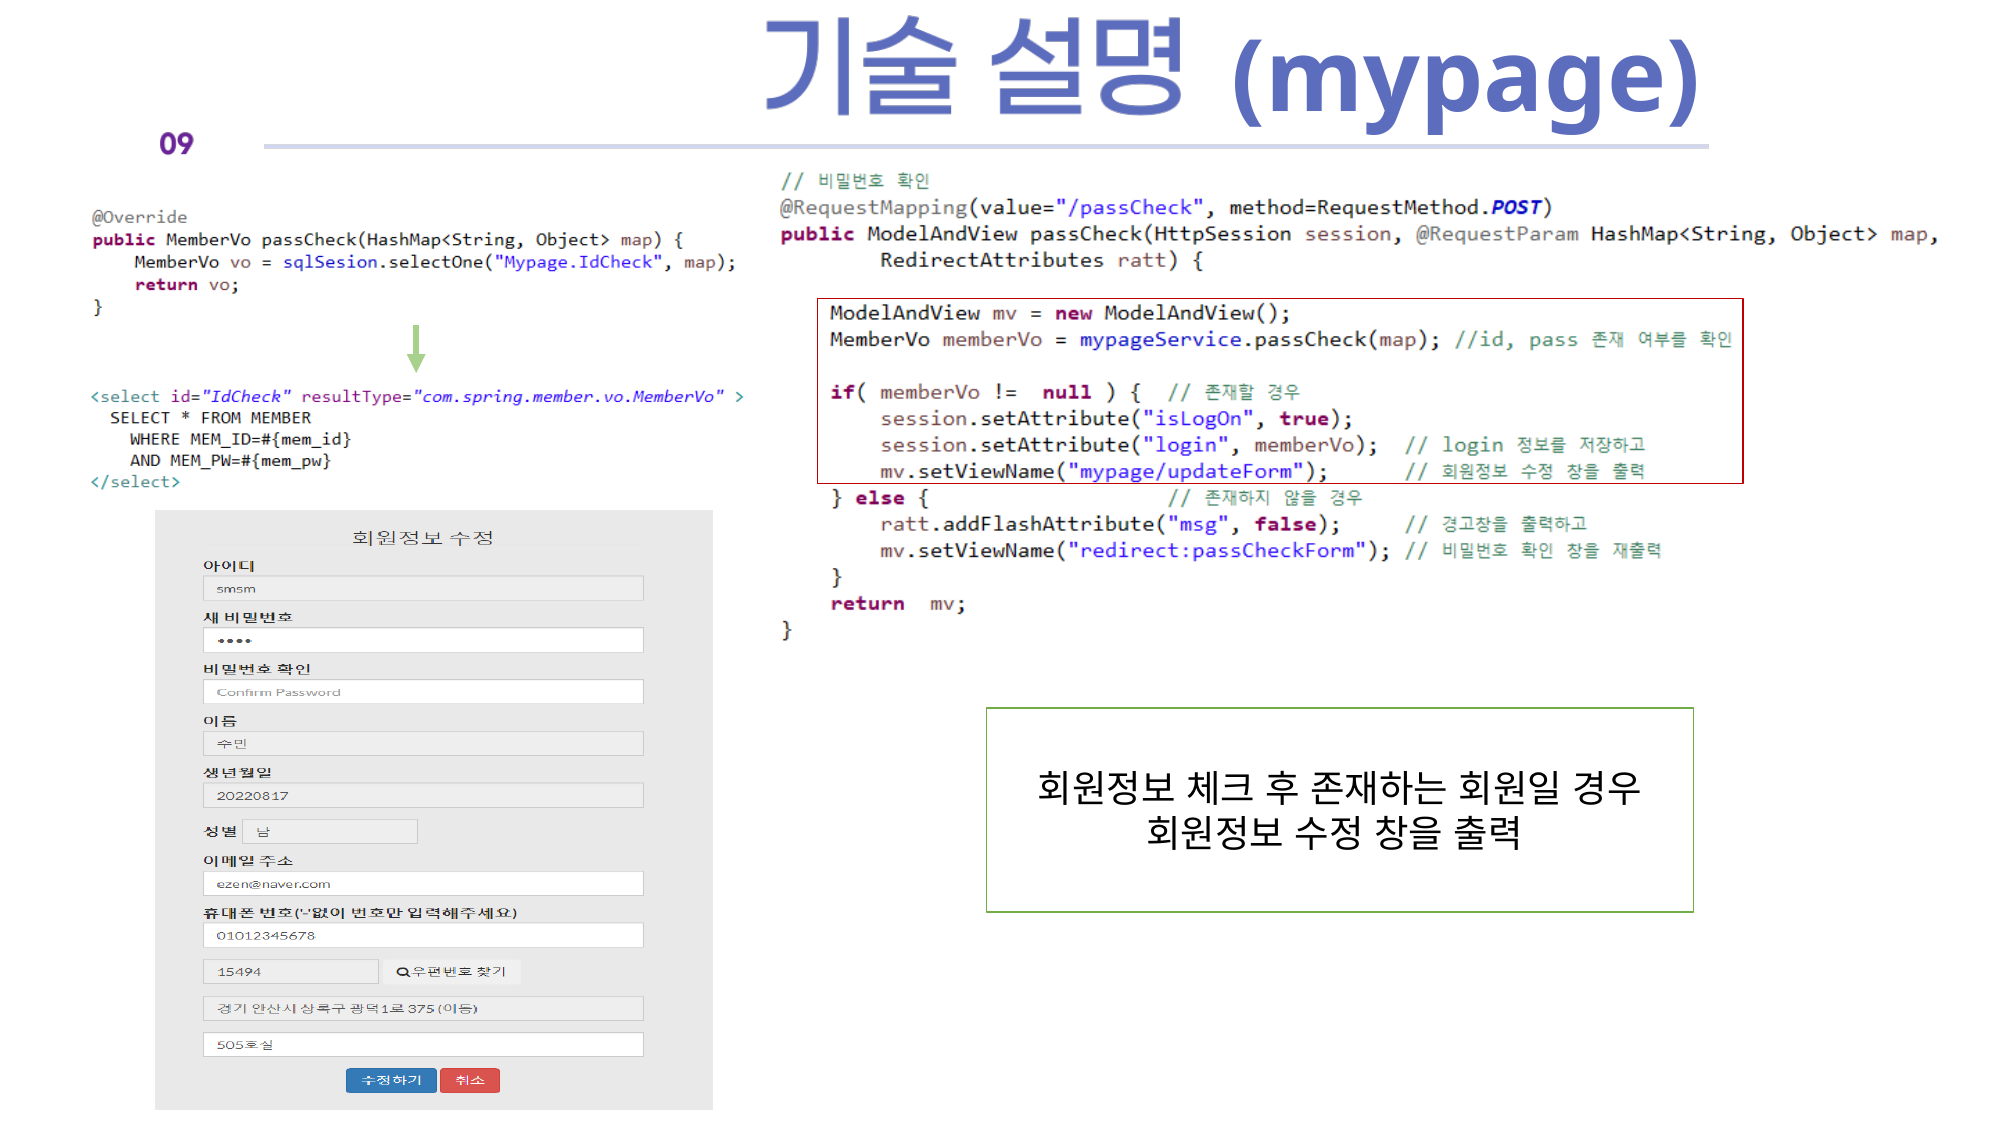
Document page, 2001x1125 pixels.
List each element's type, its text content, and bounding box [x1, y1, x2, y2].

picture [155, 124, 206, 177]
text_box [1232, 140, 1709, 153]
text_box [264, 140, 662, 153]
picture [662, 0, 1945, 642]
text_box 회원정보 체크 후 존재하는 회원일 경우 회원정보 수정 창을 출력 [986, 707, 1694, 913]
text_box (mypage) [1232, 4, 1744, 139]
picture [82, 197, 750, 322]
picture [90, 383, 751, 494]
picture [155, 510, 713, 1110]
